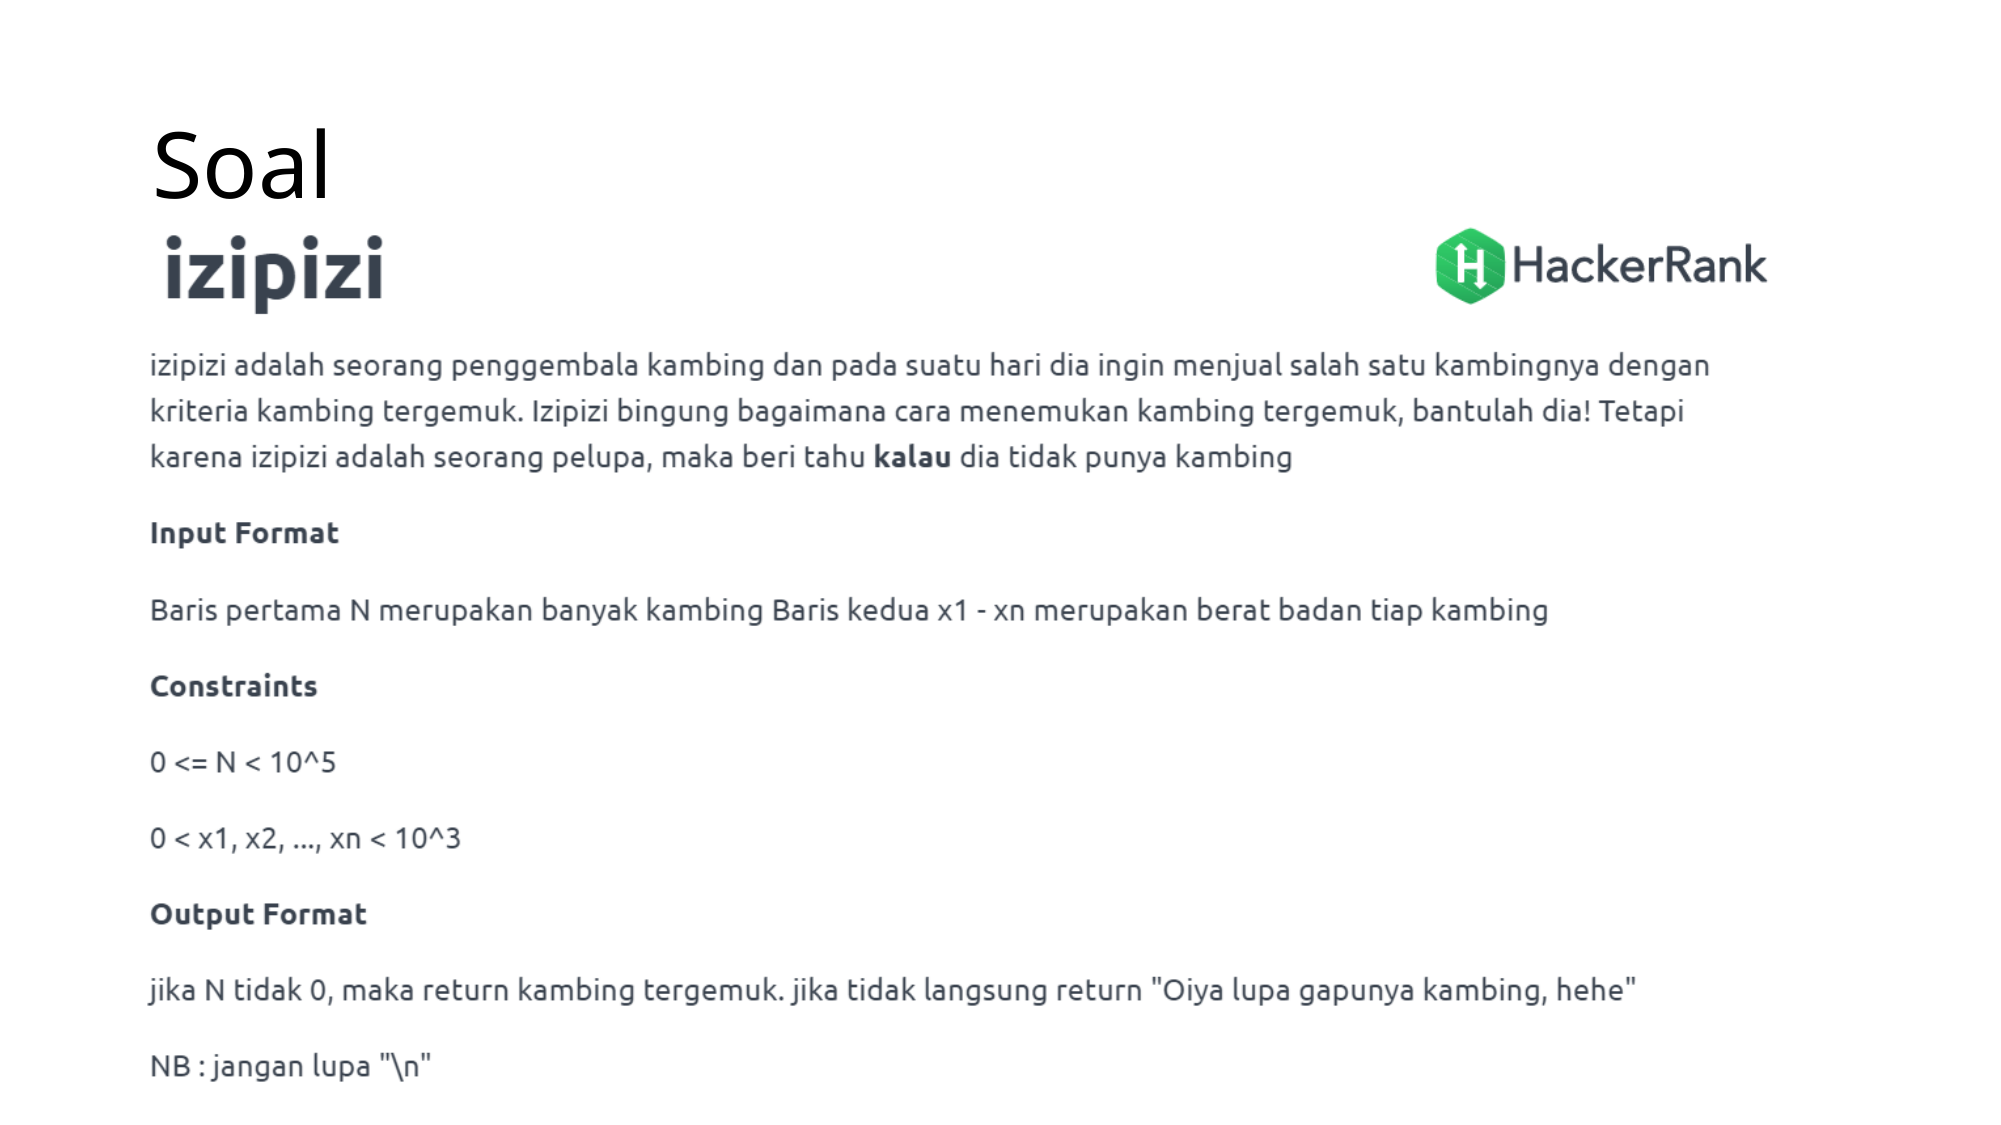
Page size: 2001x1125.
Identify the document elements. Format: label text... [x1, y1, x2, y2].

picture [112, 208, 1797, 1125]
title Soal [137, 59, 1863, 278]
